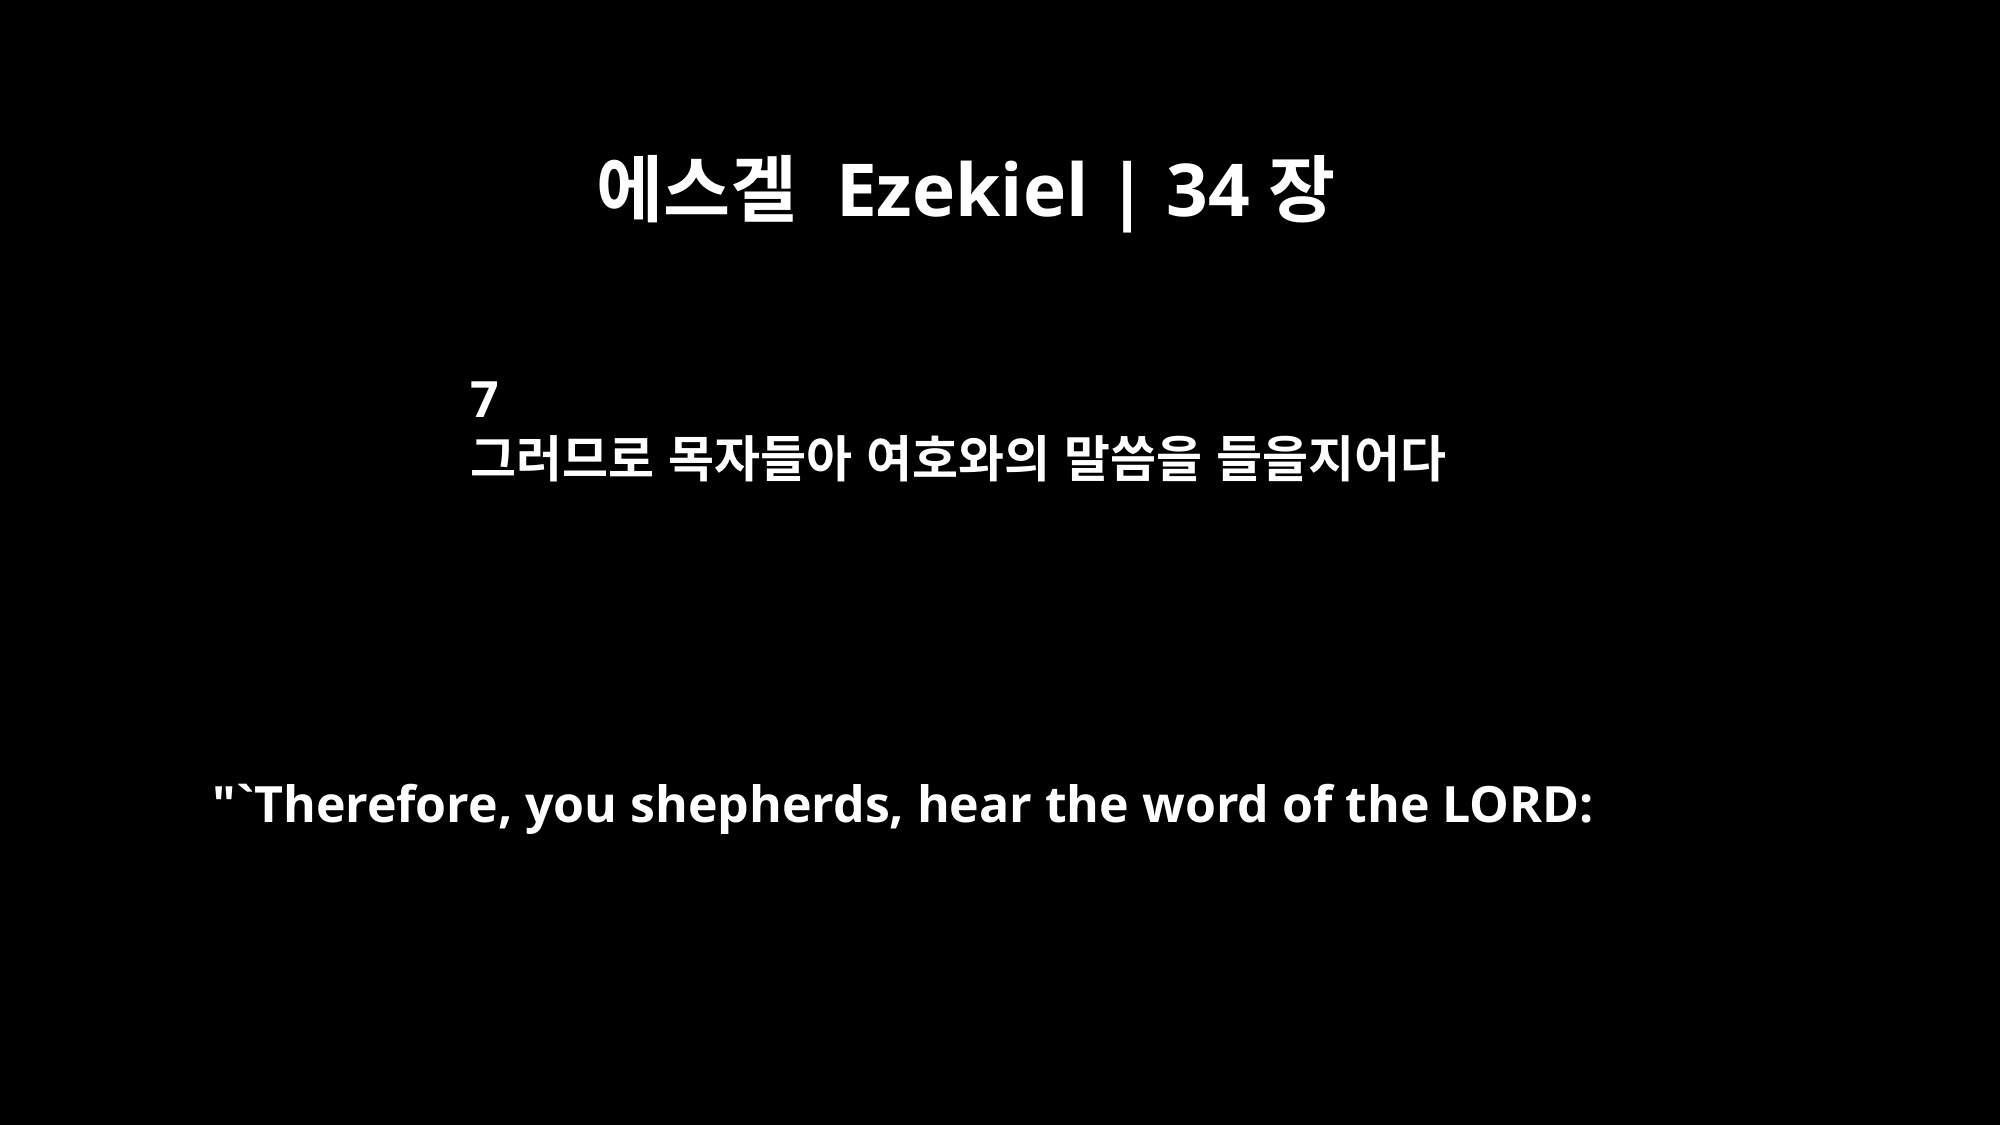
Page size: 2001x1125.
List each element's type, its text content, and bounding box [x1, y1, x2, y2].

text_box 에스겔 Ezekiel | 34장 [581, 136, 1351, 239]
text_box 7 그러므로 목자들아 여호와의 말씀을 들을지어다 [455, 359, 1462, 495]
text_box "`Therefore, you shepherds, hear the word of the LORD: [198, 764, 1610, 840]
